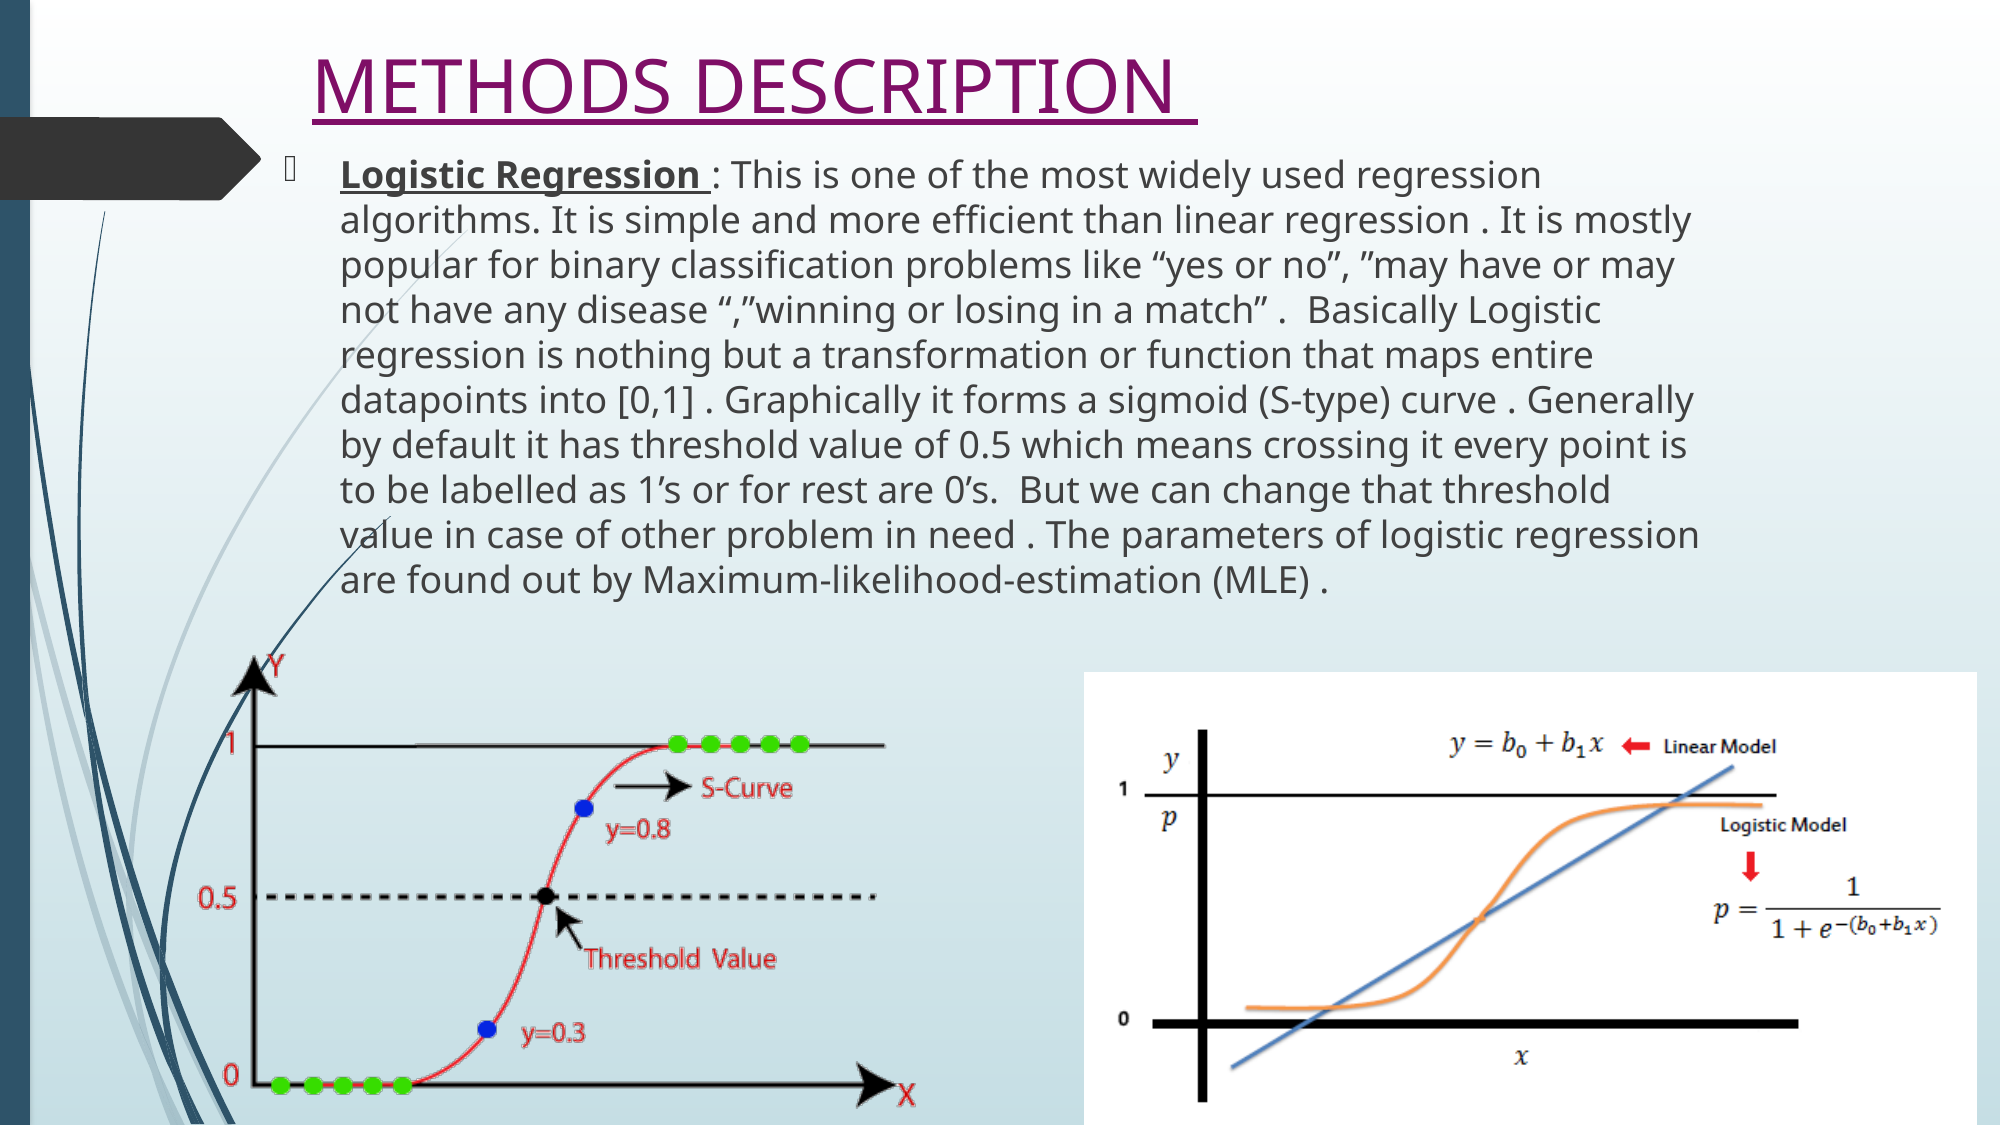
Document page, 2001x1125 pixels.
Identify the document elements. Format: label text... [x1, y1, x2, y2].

title METHODS DESCRIPTION [296, 31, 1759, 160]
picture [1083, 672, 1977, 1125]
picture [173, 645, 956, 1115]
list Logistic Regression : This is one of the most widely used regression algorithms. It is simple and more efficient than linear regression . It is mostly popular for binary classification problems like “yes or no”, ”may have or may not have any disease “,”winning or losing in a match” . Basically Logistic regression is nothing but a transformation or function that maps entire datapoints into [0,1] . Graphically it forms a sigmoid (S-type) curve . Generally by default it has threshold value of 0.5 which means crossing it every point is to be labelled as 1’s or for rest are 0’s. But we can change that threshold value in case of other problem in need . The parameters of logistic regression are found out by Maximum-likelihood-estimation (MLE) . [268, 143, 1732, 961]
